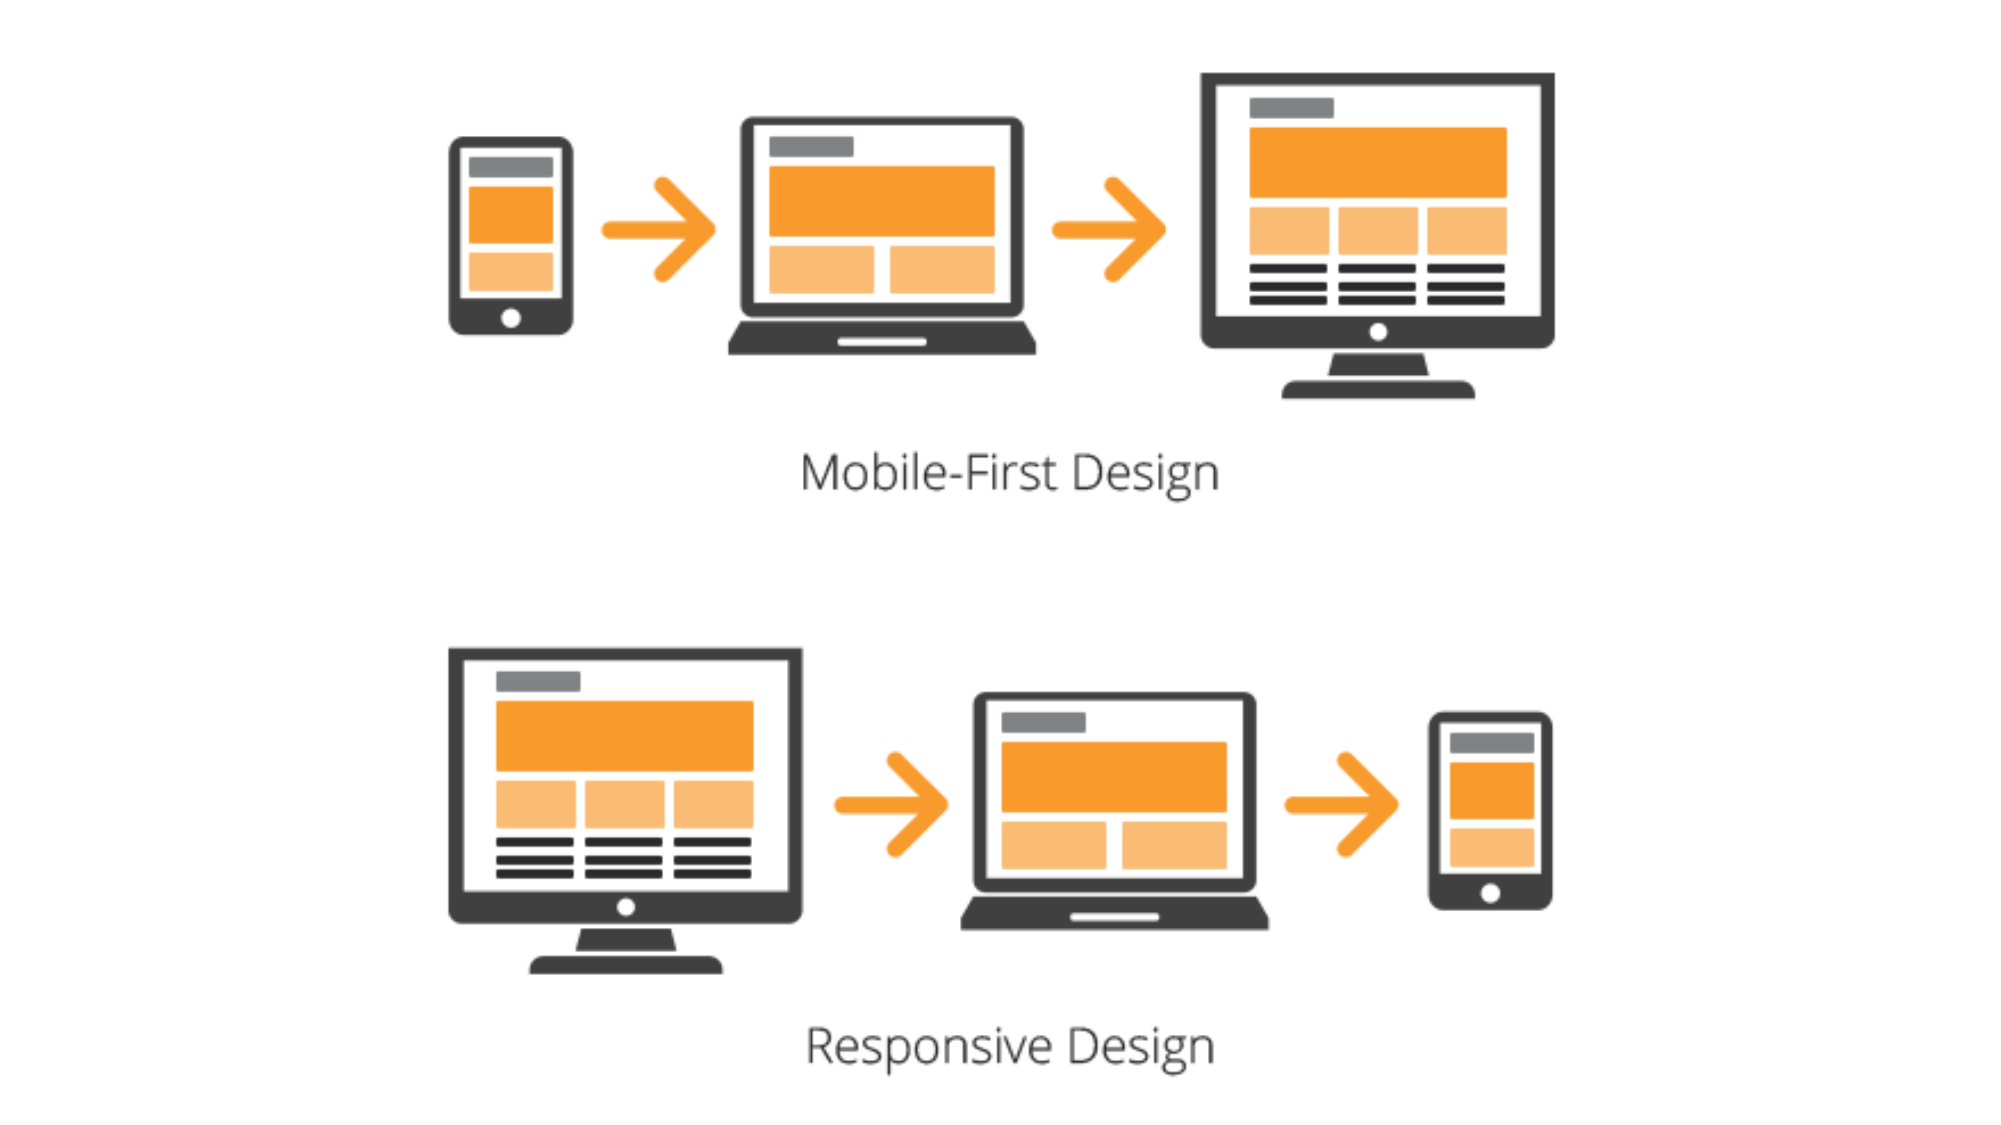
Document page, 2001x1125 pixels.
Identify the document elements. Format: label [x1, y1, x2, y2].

picture [374, 28, 1626, 1125]
